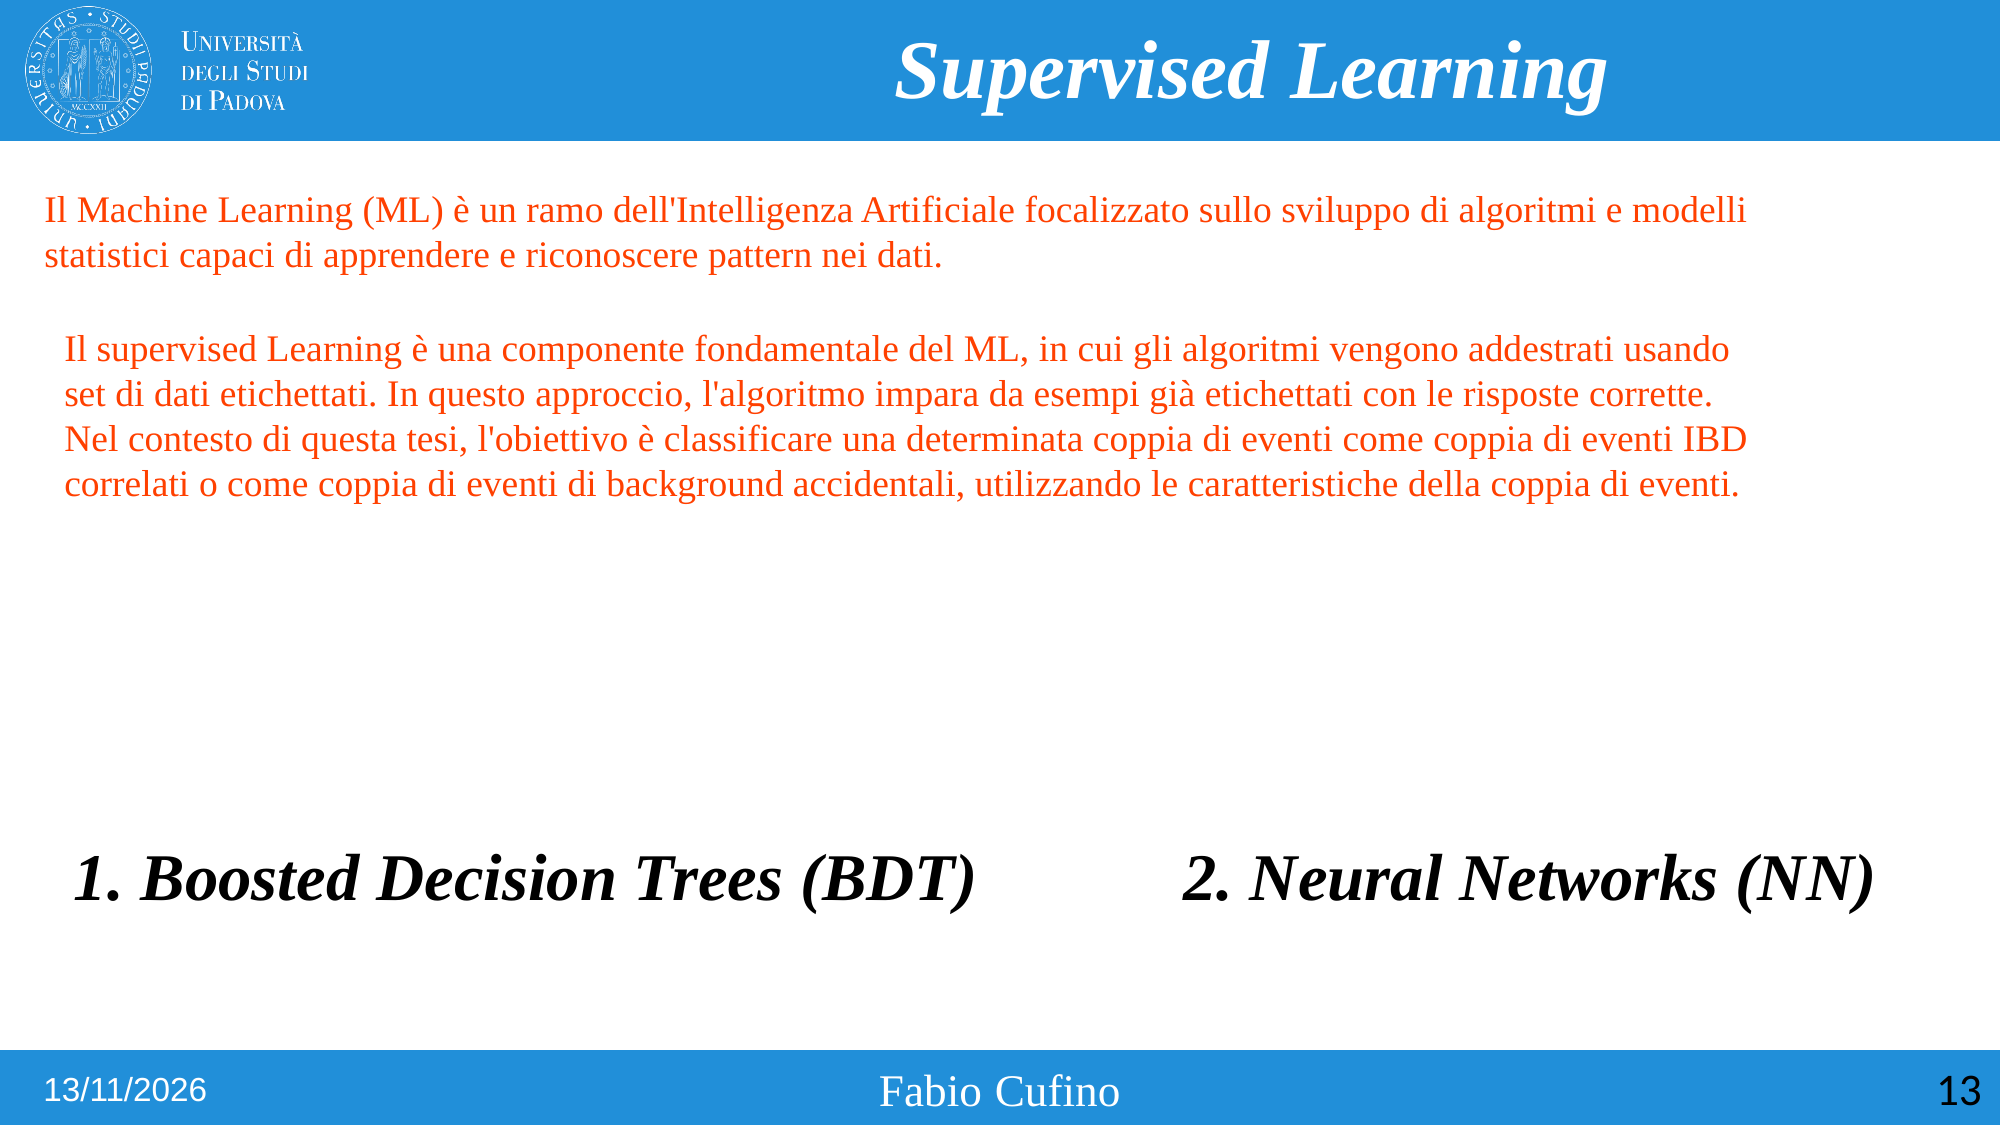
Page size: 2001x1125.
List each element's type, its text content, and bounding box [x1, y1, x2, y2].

text_box 1. Boosted Decision Trees (BDT) [59, 826, 1034, 916]
text_box Il Machine Learning (ML) è un ramo dell'Intelligenza Artificiale focalizzato sullo sviluppo di algoritmi e modelli statistici capaci di apprendere e riconoscere pattern nei dati. [29, 177, 1831, 362]
text_box 11/07/2023 [25, 1059, 261, 1117]
text_box Supervised Learning [679, 7, 1826, 123]
text_box [0, 0, 2000, 141]
text_box 11 [1918, 1051, 2000, 1124]
text_box Fabio Cufino [793, 1052, 1207, 1125]
text_box Il supervised Learning è una componente fondamentale del ML, in cui gli algoritmi vengono addestrati usando set di dati etichettati. In questo approccio, l'algoritmo impara da esempi già etichettati con le risposte corrette. Nel contesto di questa tesi, l'obiettivo è classificare una determinata coppia di eventi come coppia di eventi IBD correlati o come coppia di eventi di background accidentali, utilizzando le caratteristiche della coppia di eventi. [49, 316, 1792, 612]
picture [25, 6, 308, 134]
text_box [0, 1050, 2000, 1125]
text_box 2. Neural Networks (NN) [1151, 826, 1920, 990]
